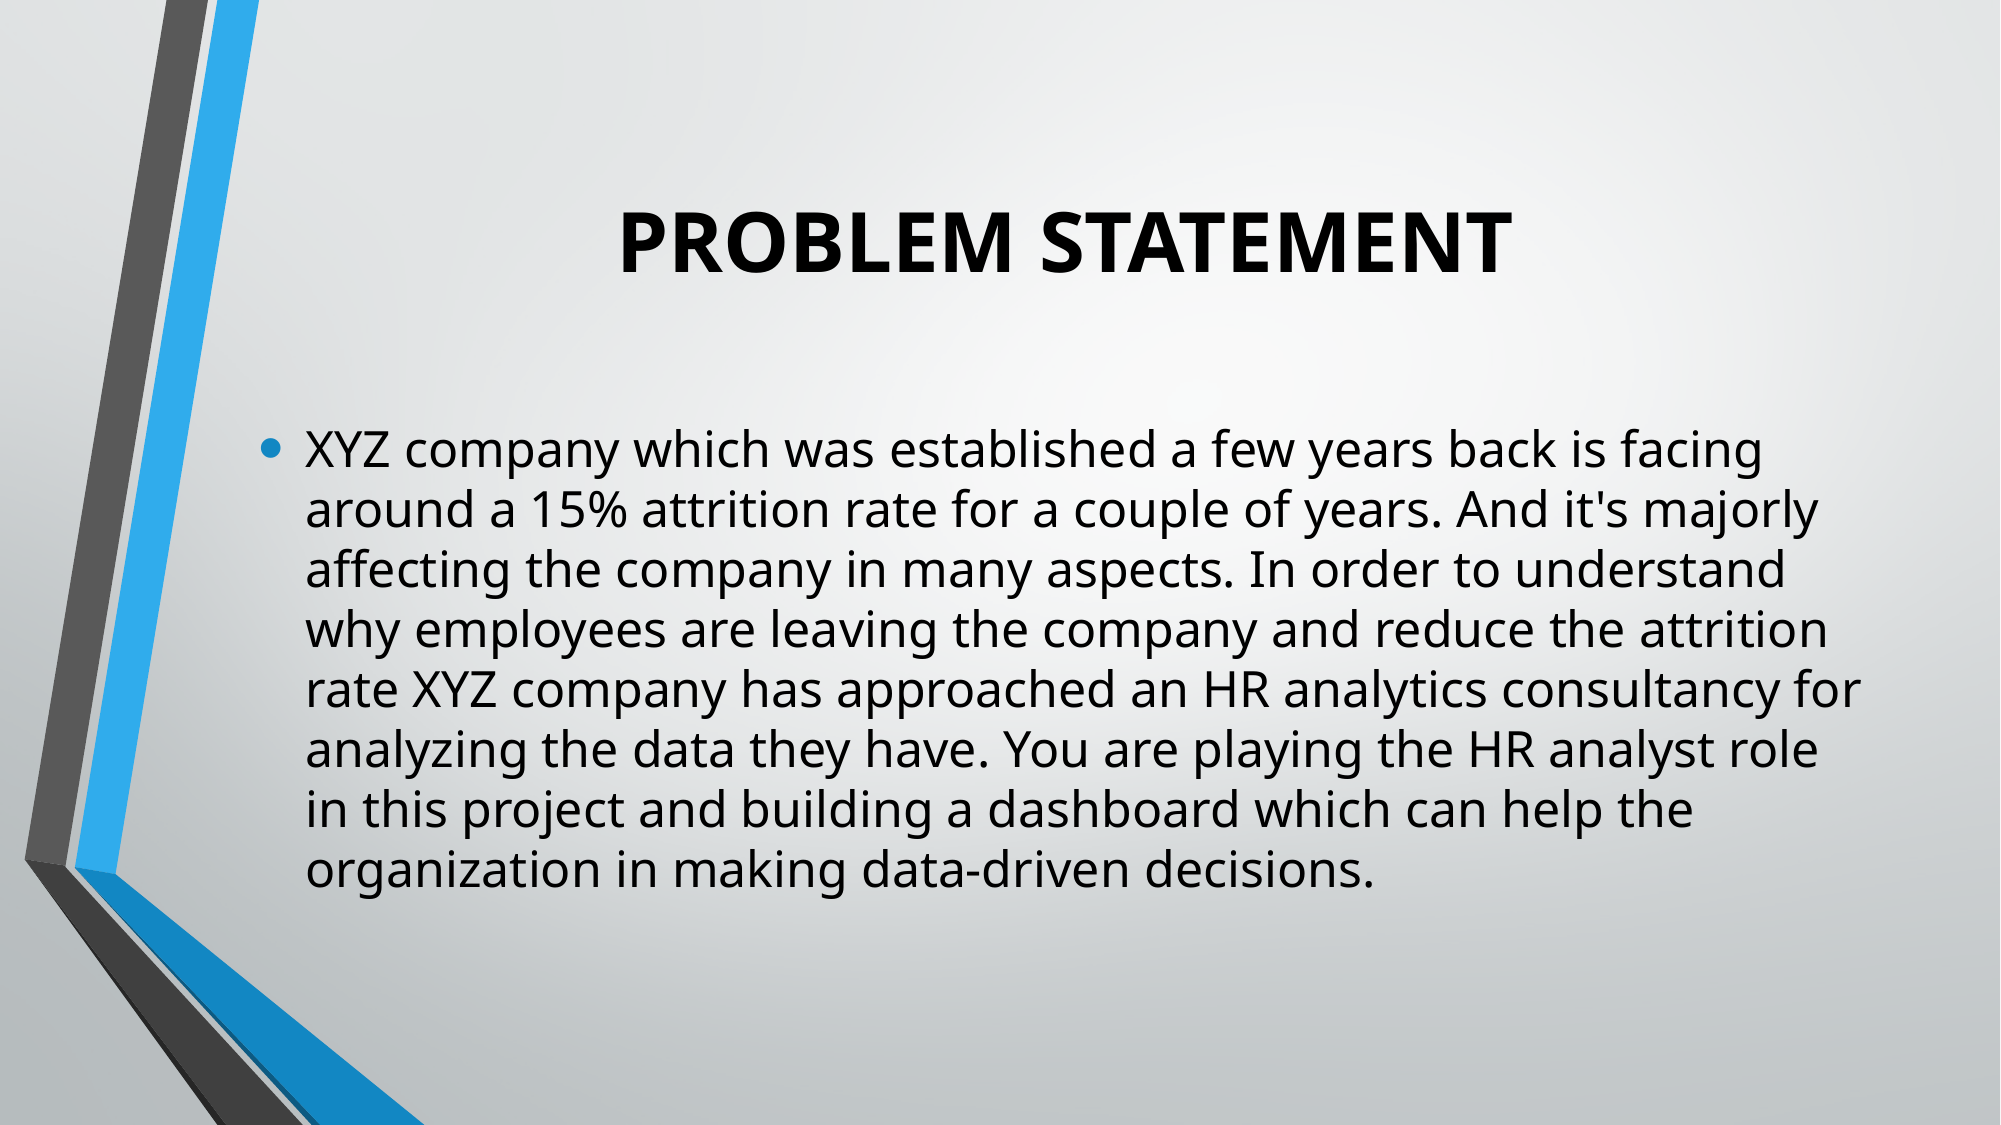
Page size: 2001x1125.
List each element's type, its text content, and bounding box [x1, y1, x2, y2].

title PROBLEM STATEMENT [243, 112, 1887, 364]
list XYZ company which was established a few years back is facing around a 15% attrition rate for a couple of years. And it's majorly affecting the company in many aspects. In order to understand why employees are leaving the company and reduce the attrition rate XYZ company has approached an HR analytics consultancy for analyzing the data they have. You are playing the HR analyst role in this project and building a dashboard which can help the organization in making data-driven decisions. [243, 364, 1887, 950]
